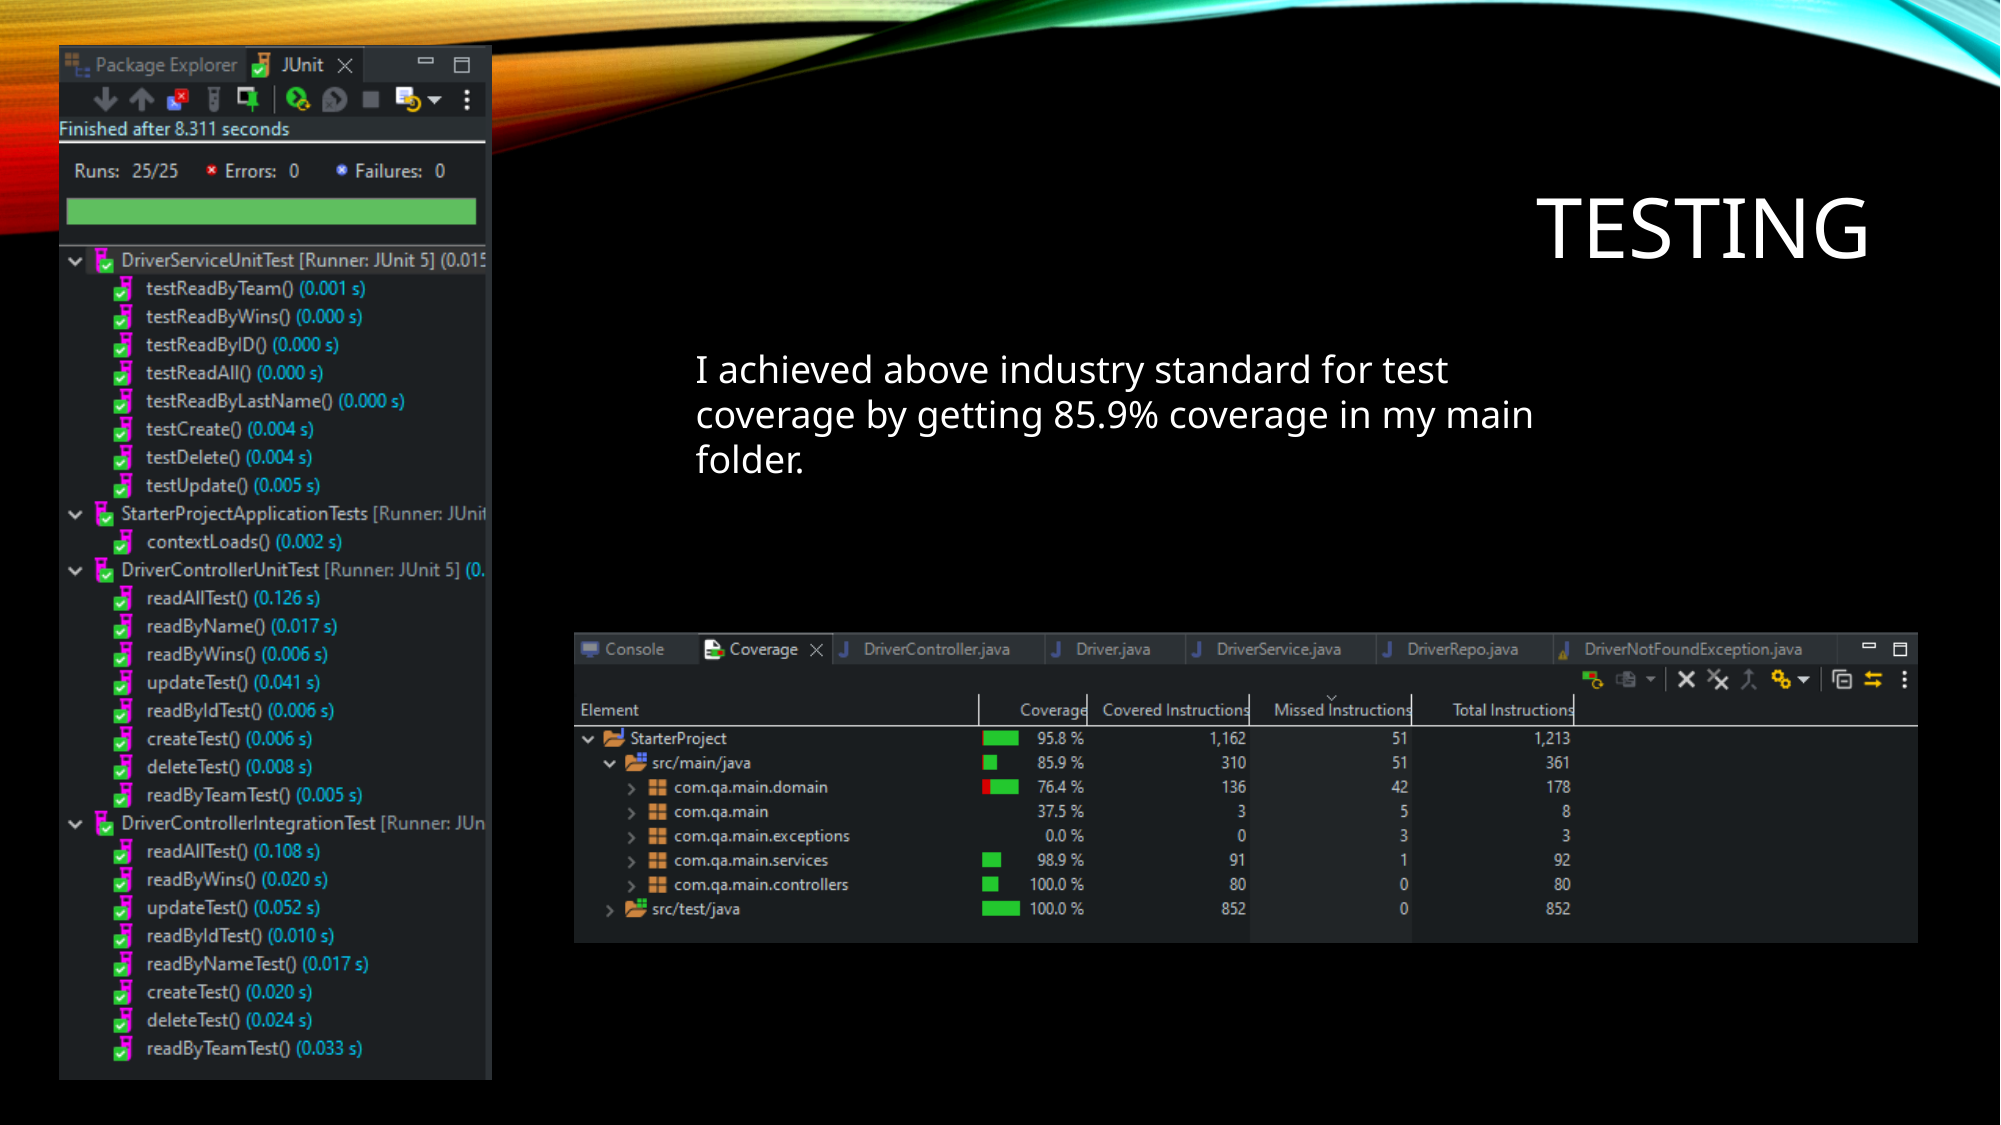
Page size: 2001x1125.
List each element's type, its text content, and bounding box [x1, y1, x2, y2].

text_box I achieved above industry standard for test coverage by getting 85.9% coverage in my main folder. [680, 338, 1574, 489]
picture [0, 0, 2000, 1080]
title Testing [492, 125, 1888, 338]
picture [574, 631, 1918, 943]
